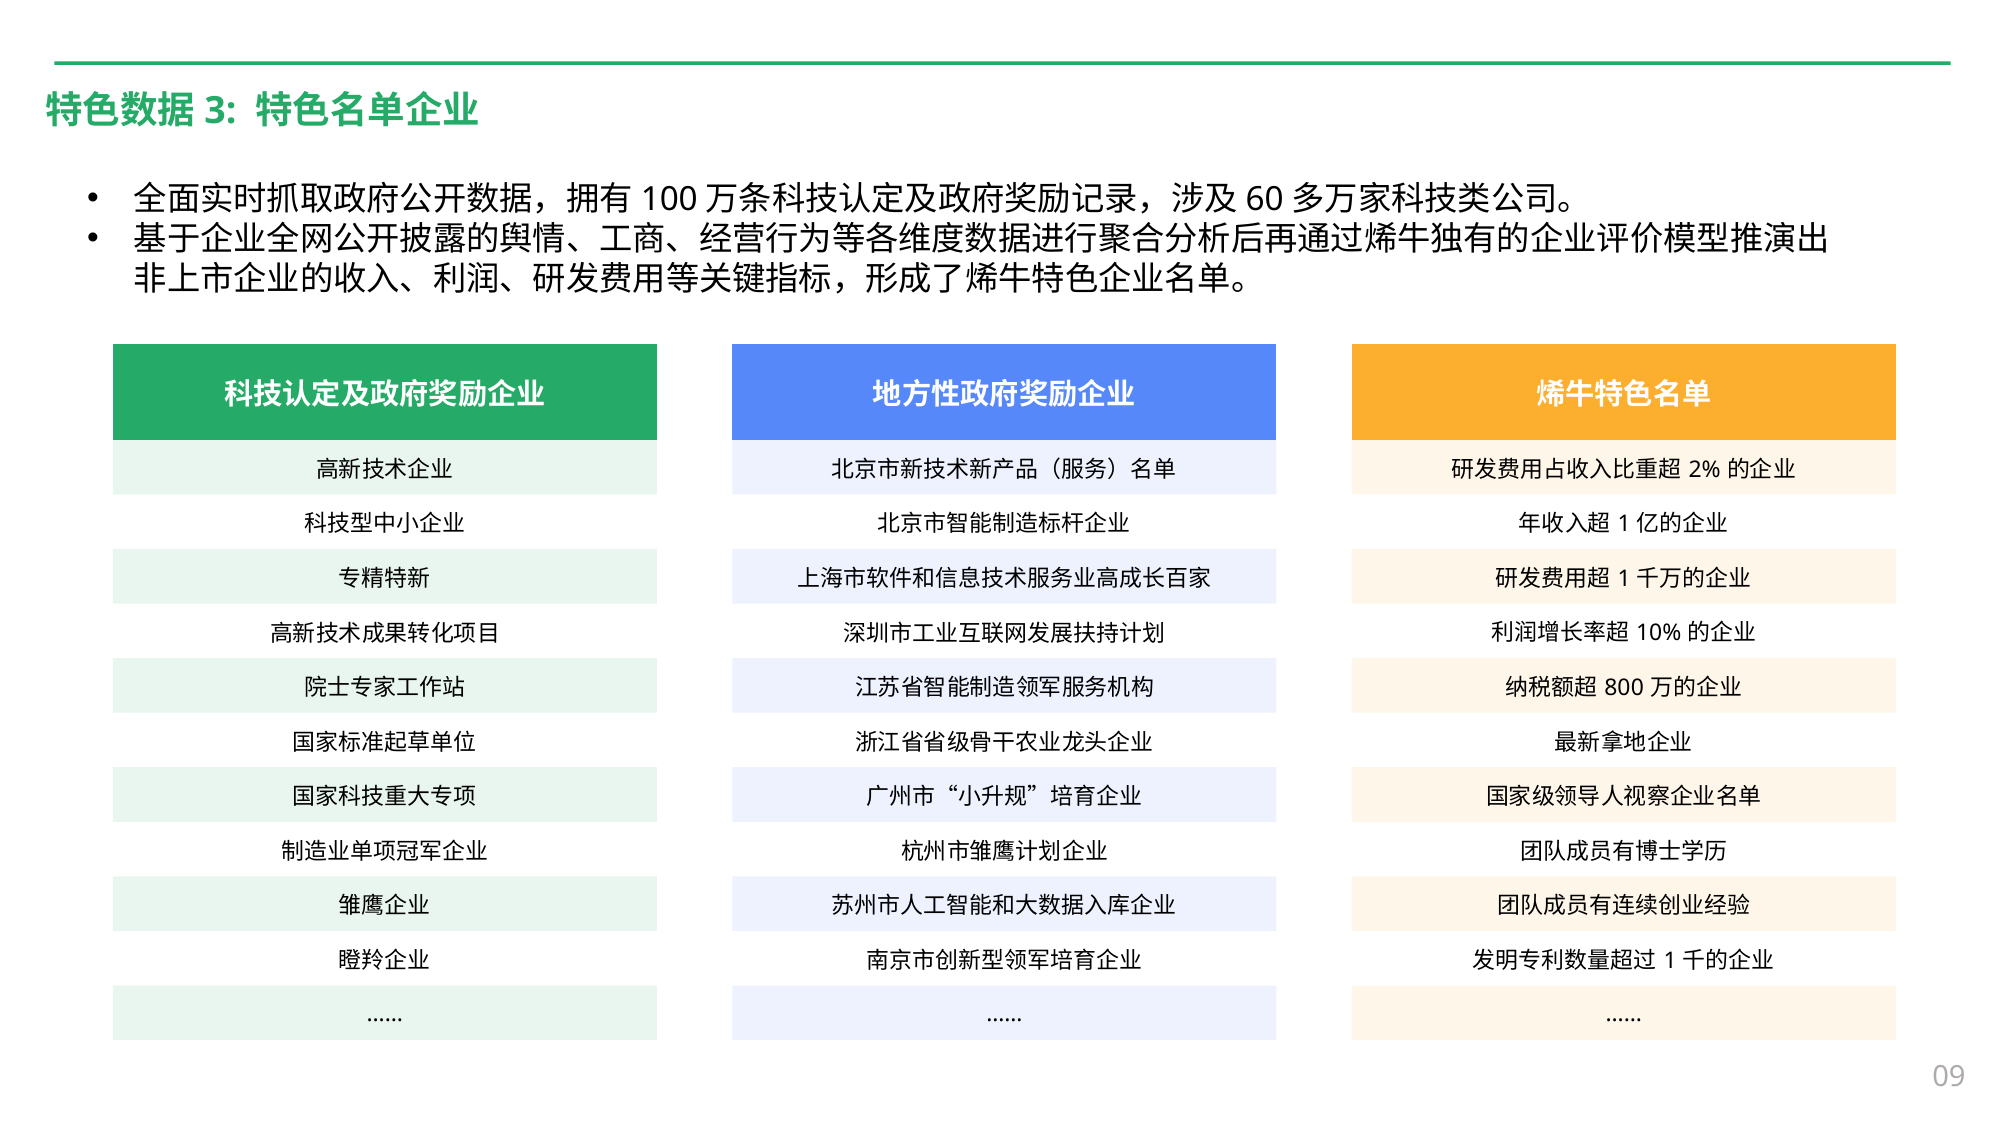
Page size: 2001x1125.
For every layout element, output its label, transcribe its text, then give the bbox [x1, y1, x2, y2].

table_cell 杭州市雏鹰计划企业 [732, 822, 1276, 876]
table_cell 院士专家工作站 [113, 658, 657, 713]
table_cell 年收入超1亿的企业 [1352, 494, 1896, 549]
table_cell 发明专利数量超过1千的企业 [1352, 931, 1896, 986]
table_cell 上海市软件和信息技术服务业高成长百家 [732, 549, 1276, 604]
table_cell 利润增长率超10%的企业 [1352, 604, 1896, 658]
table_cell 国家标准起草单位 [113, 713, 657, 767]
table_cell 研发费用超1千万的企业 [1352, 549, 1896, 604]
text_box 特色数据3: 特色名单企业 [30, 78, 496, 139]
table_cell 雏鹰企业 [113, 876, 657, 931]
table_cell 专精特新 [113, 549, 657, 604]
table_cell 江苏省智能制造领军服务机构 [732, 658, 1276, 713]
table_cell 北京市智能制造标杆企业 [732, 494, 1276, 549]
table_cell 高新技术企业 [113, 440, 657, 494]
table_cell 制造业单项冠军企业 [113, 822, 657, 876]
table_cell 浙江省省级骨干农业龙头企业 [732, 713, 1276, 767]
table_cell 国家级领导人视察企业名单 [1352, 767, 1896, 822]
table_cell …… [1352, 986, 1896, 1040]
table_cell 纳税额超800万的企业 [1352, 658, 1896, 713]
table_cell 广州市“小升规”培育企业 [732, 767, 1276, 822]
table_cell 研发费用占收入比重超2%的企业 [1352, 440, 1896, 494]
text_box 全面实时抓取政府公开数据，拥有100万条科技认定及政府奖励记录，涉及60多万家科技类公司。 基于企业全网公开披露的舆情、工商、经营行为等各维度数据进行聚合分析后再通过烯牛独有的企业评价模型推演出非上市企业的收入、利润、研发费用等关键指标，形成了烯牛特色企业名单。 [72, 169, 1869, 305]
table_cell 瞪羚企业 [113, 931, 657, 986]
table_cell 南京市创新型领军培育企业 [732, 931, 1276, 986]
table_cell 团队成员有博士学历 [1352, 822, 1896, 876]
table_cell 深圳市工业互联网发展扶持计划 [732, 604, 1276, 658]
table_cell 国家科技重大专项 [113, 767, 657, 822]
table_cell …… [732, 986, 1276, 1040]
table_cell 苏州市人工智能和大数据入库企业 [732, 876, 1276, 931]
table_cell 北京市新技术新产品（服务）名单 [732, 440, 1276, 494]
text_box [53, 60, 1952, 66]
table_header 科技认定及政府奖励企业 [113, 344, 657, 440]
table_cell 团队成员有连续创业经验 [1352, 876, 1896, 931]
text_box 09 [1917, 1050, 1981, 1100]
table_cell 科技型中小企业 [113, 494, 657, 549]
table_cell 最新拿地企业 [1352, 713, 1896, 767]
table_header 地方性政府奖励企业 [732, 344, 1276, 440]
table_header 烯牛特色名单 [1352, 344, 1896, 440]
table_cell …… [113, 986, 657, 1040]
table_cell 高新技术成果转化项目 [113, 604, 657, 658]
